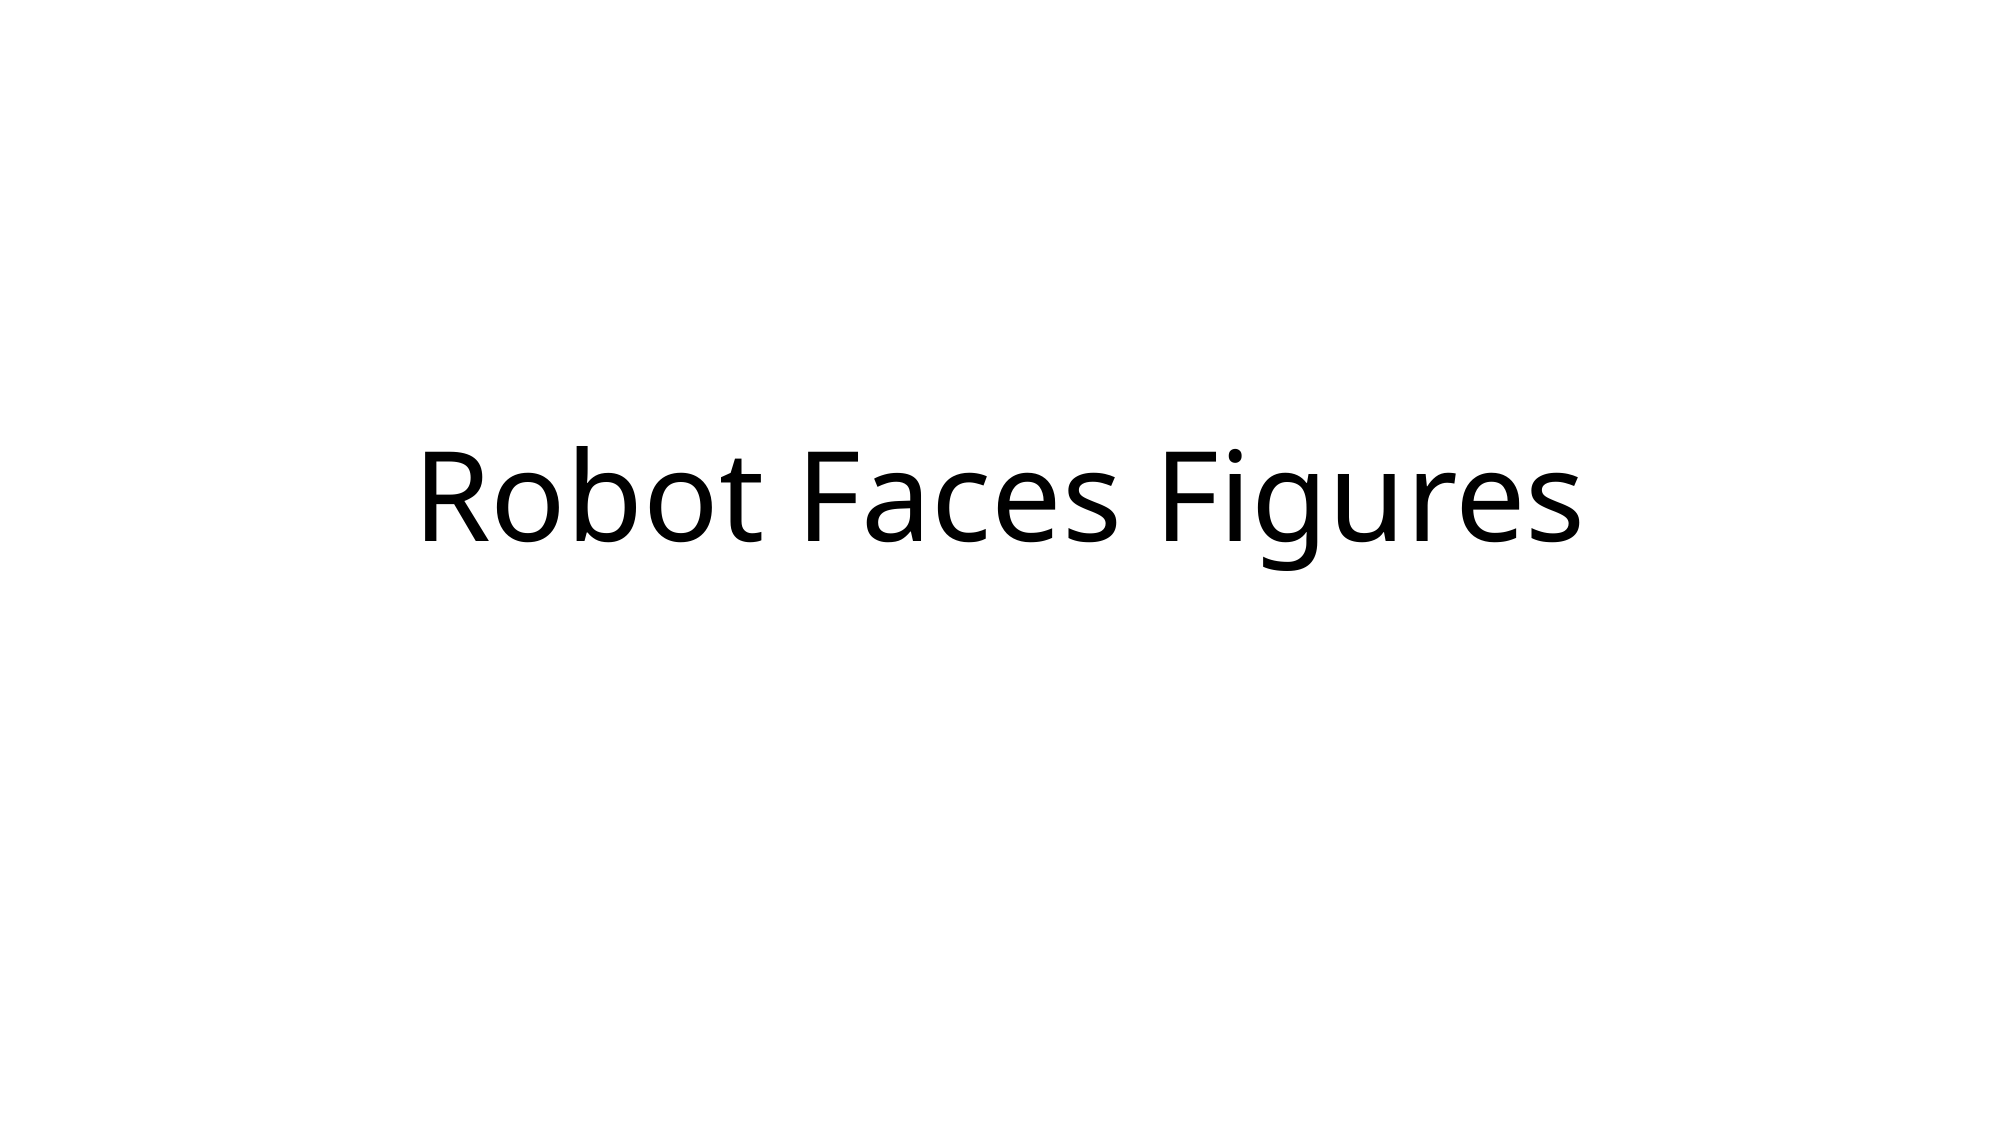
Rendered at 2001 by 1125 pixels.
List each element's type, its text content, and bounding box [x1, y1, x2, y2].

title Robot Faces Figures [249, 184, 1750, 576]
